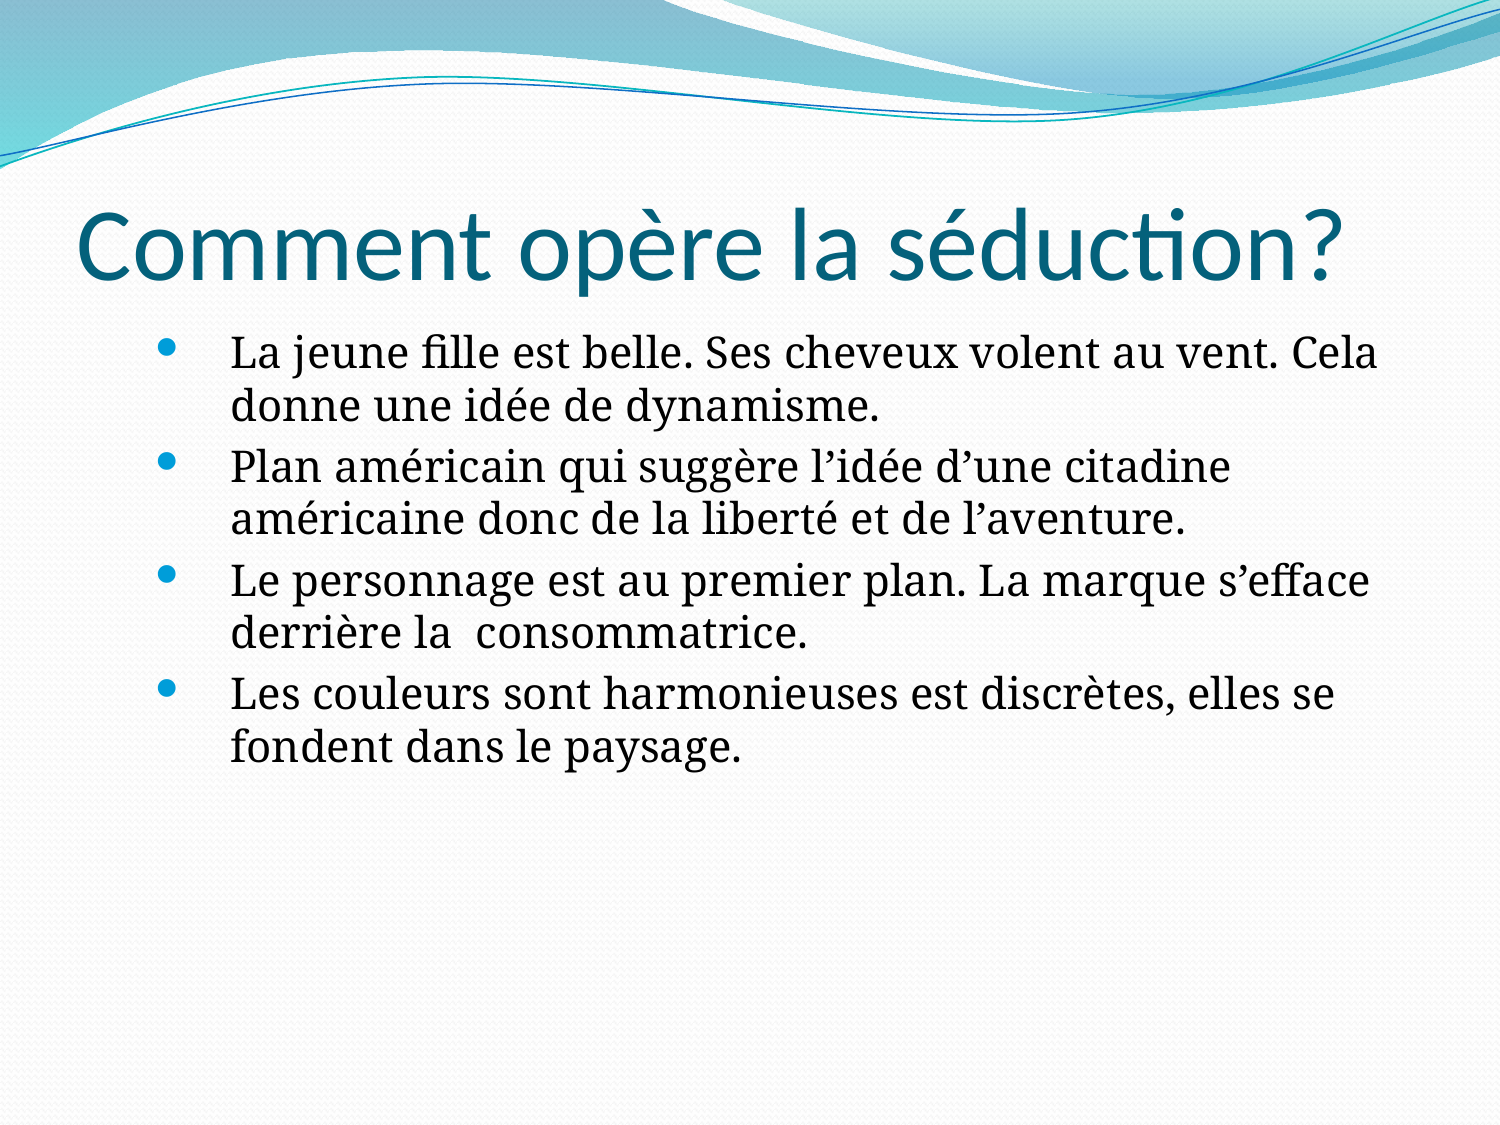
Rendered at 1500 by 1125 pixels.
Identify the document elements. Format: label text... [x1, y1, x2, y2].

list La jeune fille est belle. Ses cheveux volent au vent. Cela donne une idée de dynamisme. Plan américain qui suggère l’idée d’une citadine américaine donc de la liberté et de l’aventure. Le personnage est au premier plan. La marque s’efface derrière la consommatrice. Les couleurs sont harmonieuses est discrètes, elles se fondent dans le paysage. [75, 317, 1425, 1038]
text_box Comment opère la séduction? [76, 113, 1427, 302]
